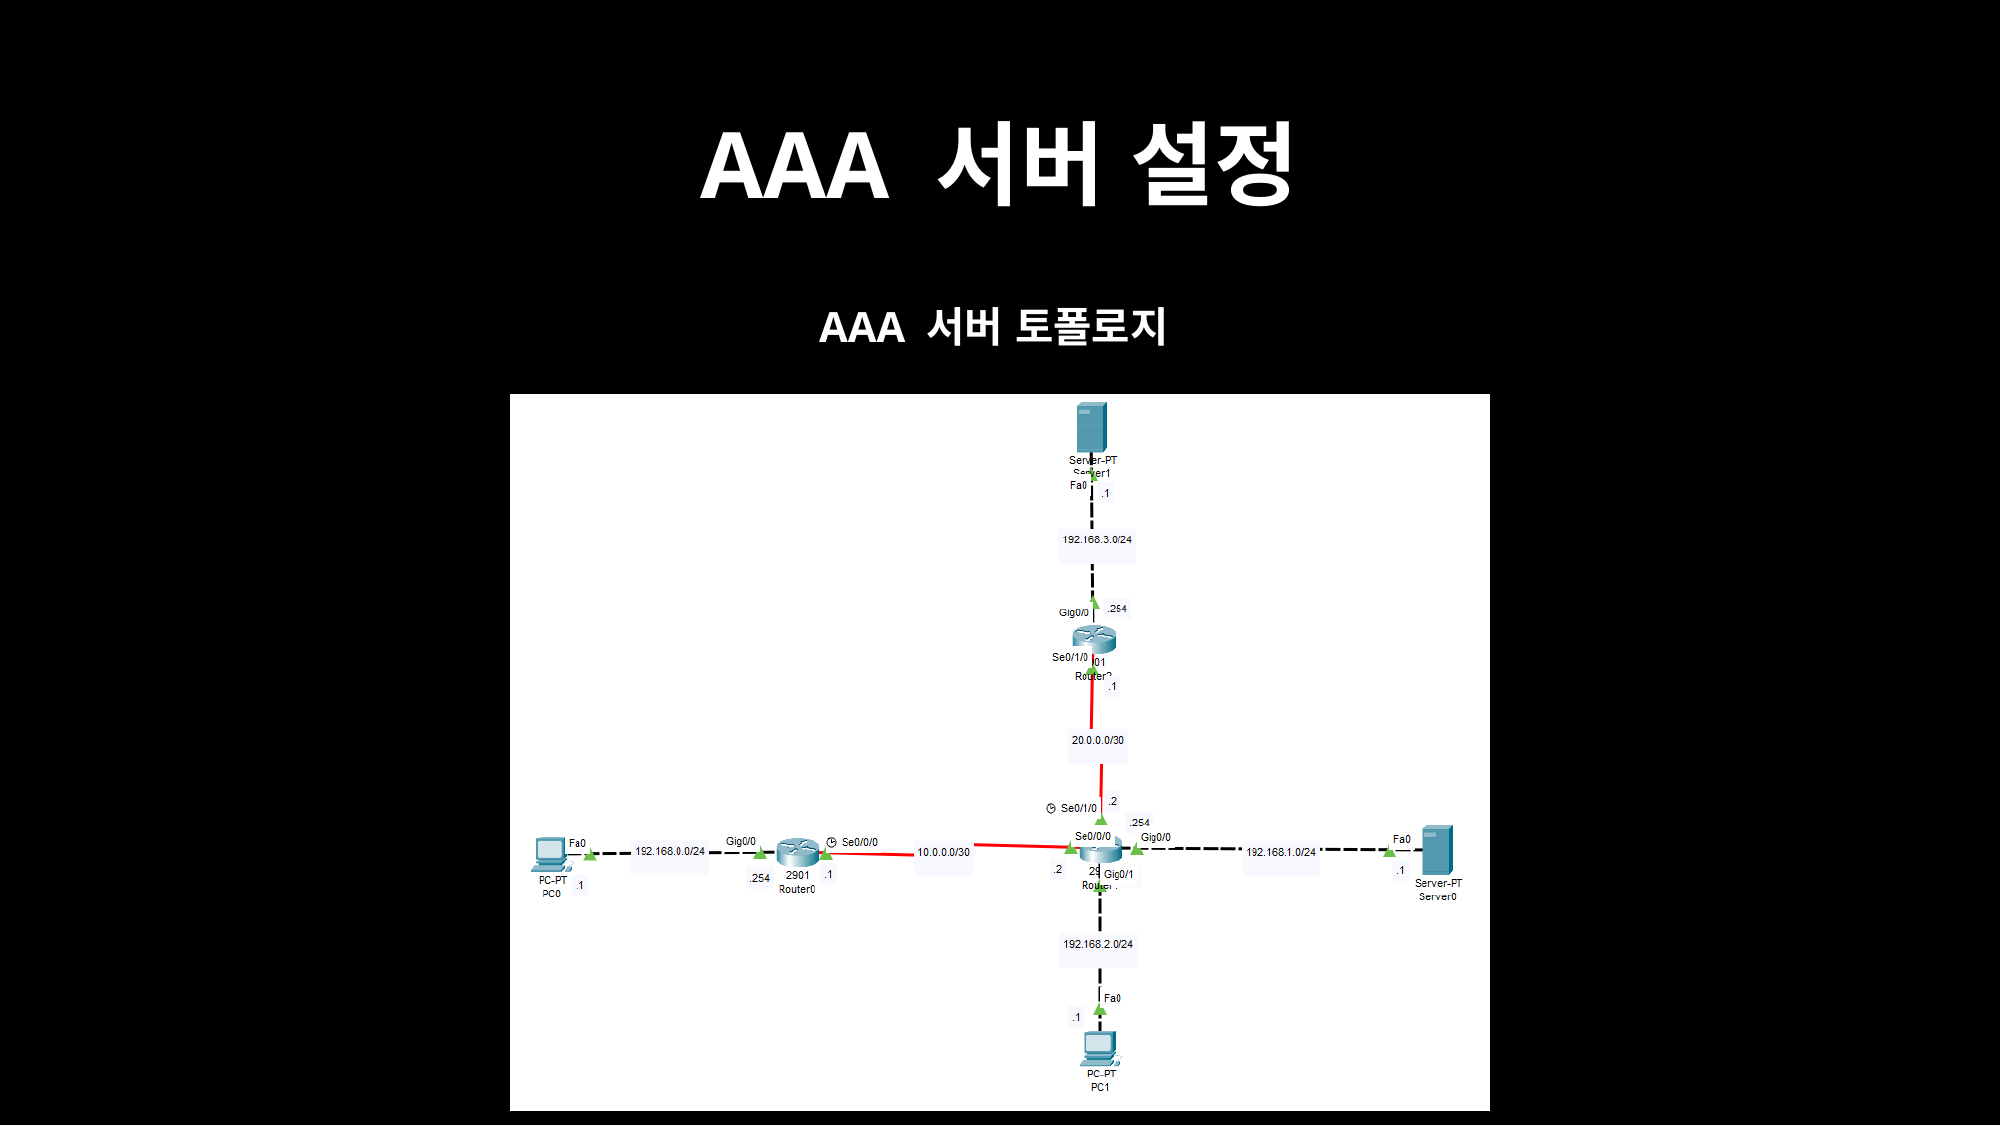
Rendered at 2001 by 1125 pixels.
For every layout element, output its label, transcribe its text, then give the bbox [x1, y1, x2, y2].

title AAA 서버 설정 [137, 59, 1863, 278]
picture [510, 394, 1490, 1111]
list AAA 서버 토폴로지 [137, 299, 1863, 1014]
